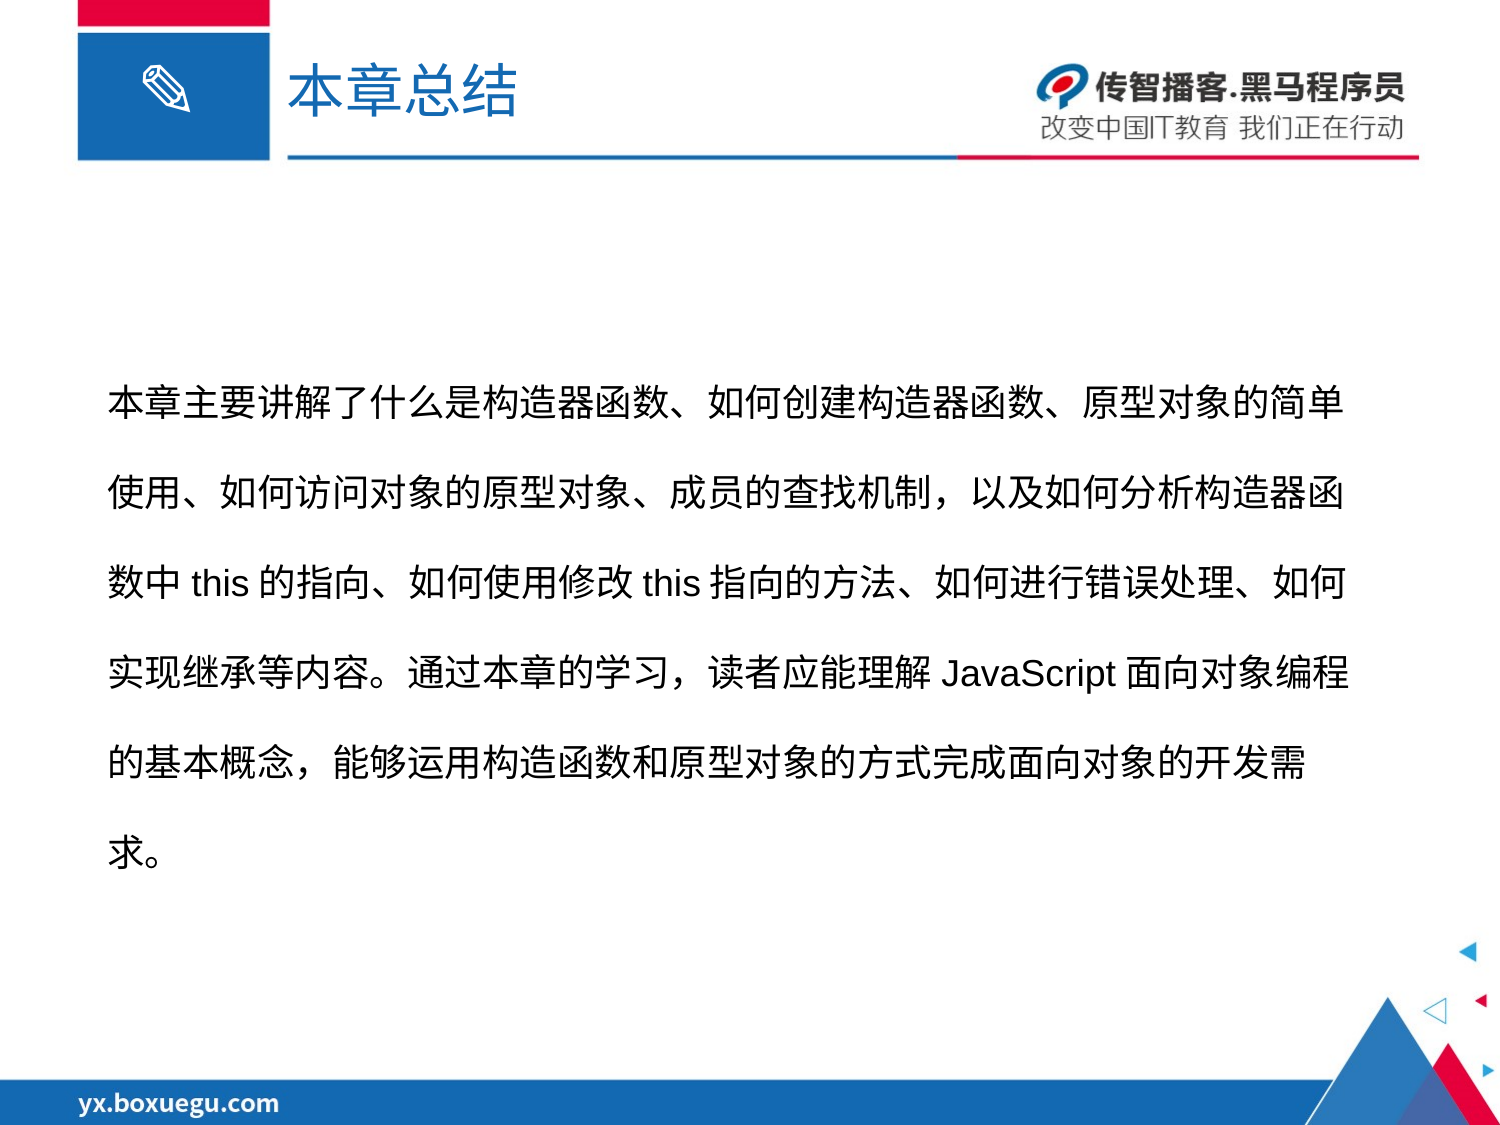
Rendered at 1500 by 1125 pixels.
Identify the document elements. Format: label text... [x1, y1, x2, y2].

picture [0, 1, 1500, 1125]
title 本章总结 [271, 25, 1046, 153]
text_box 本章主要讲解了什么是构造器函数、如何创建构造器函数、原型对象的简单使用、如何访问对象的原型对象、成员的查找机制，以及如何分析构造器函数中this的指向、如何使用修改this指向的方法、如何进行错误处理、如何实现继承等内容。通过本章的学习，读者应能理解JavaScript面向对象编程的基本概念，能够运用构造函数和原型对象的方式完成面向对象的开发需求。 [92, 326, 1390, 882]
